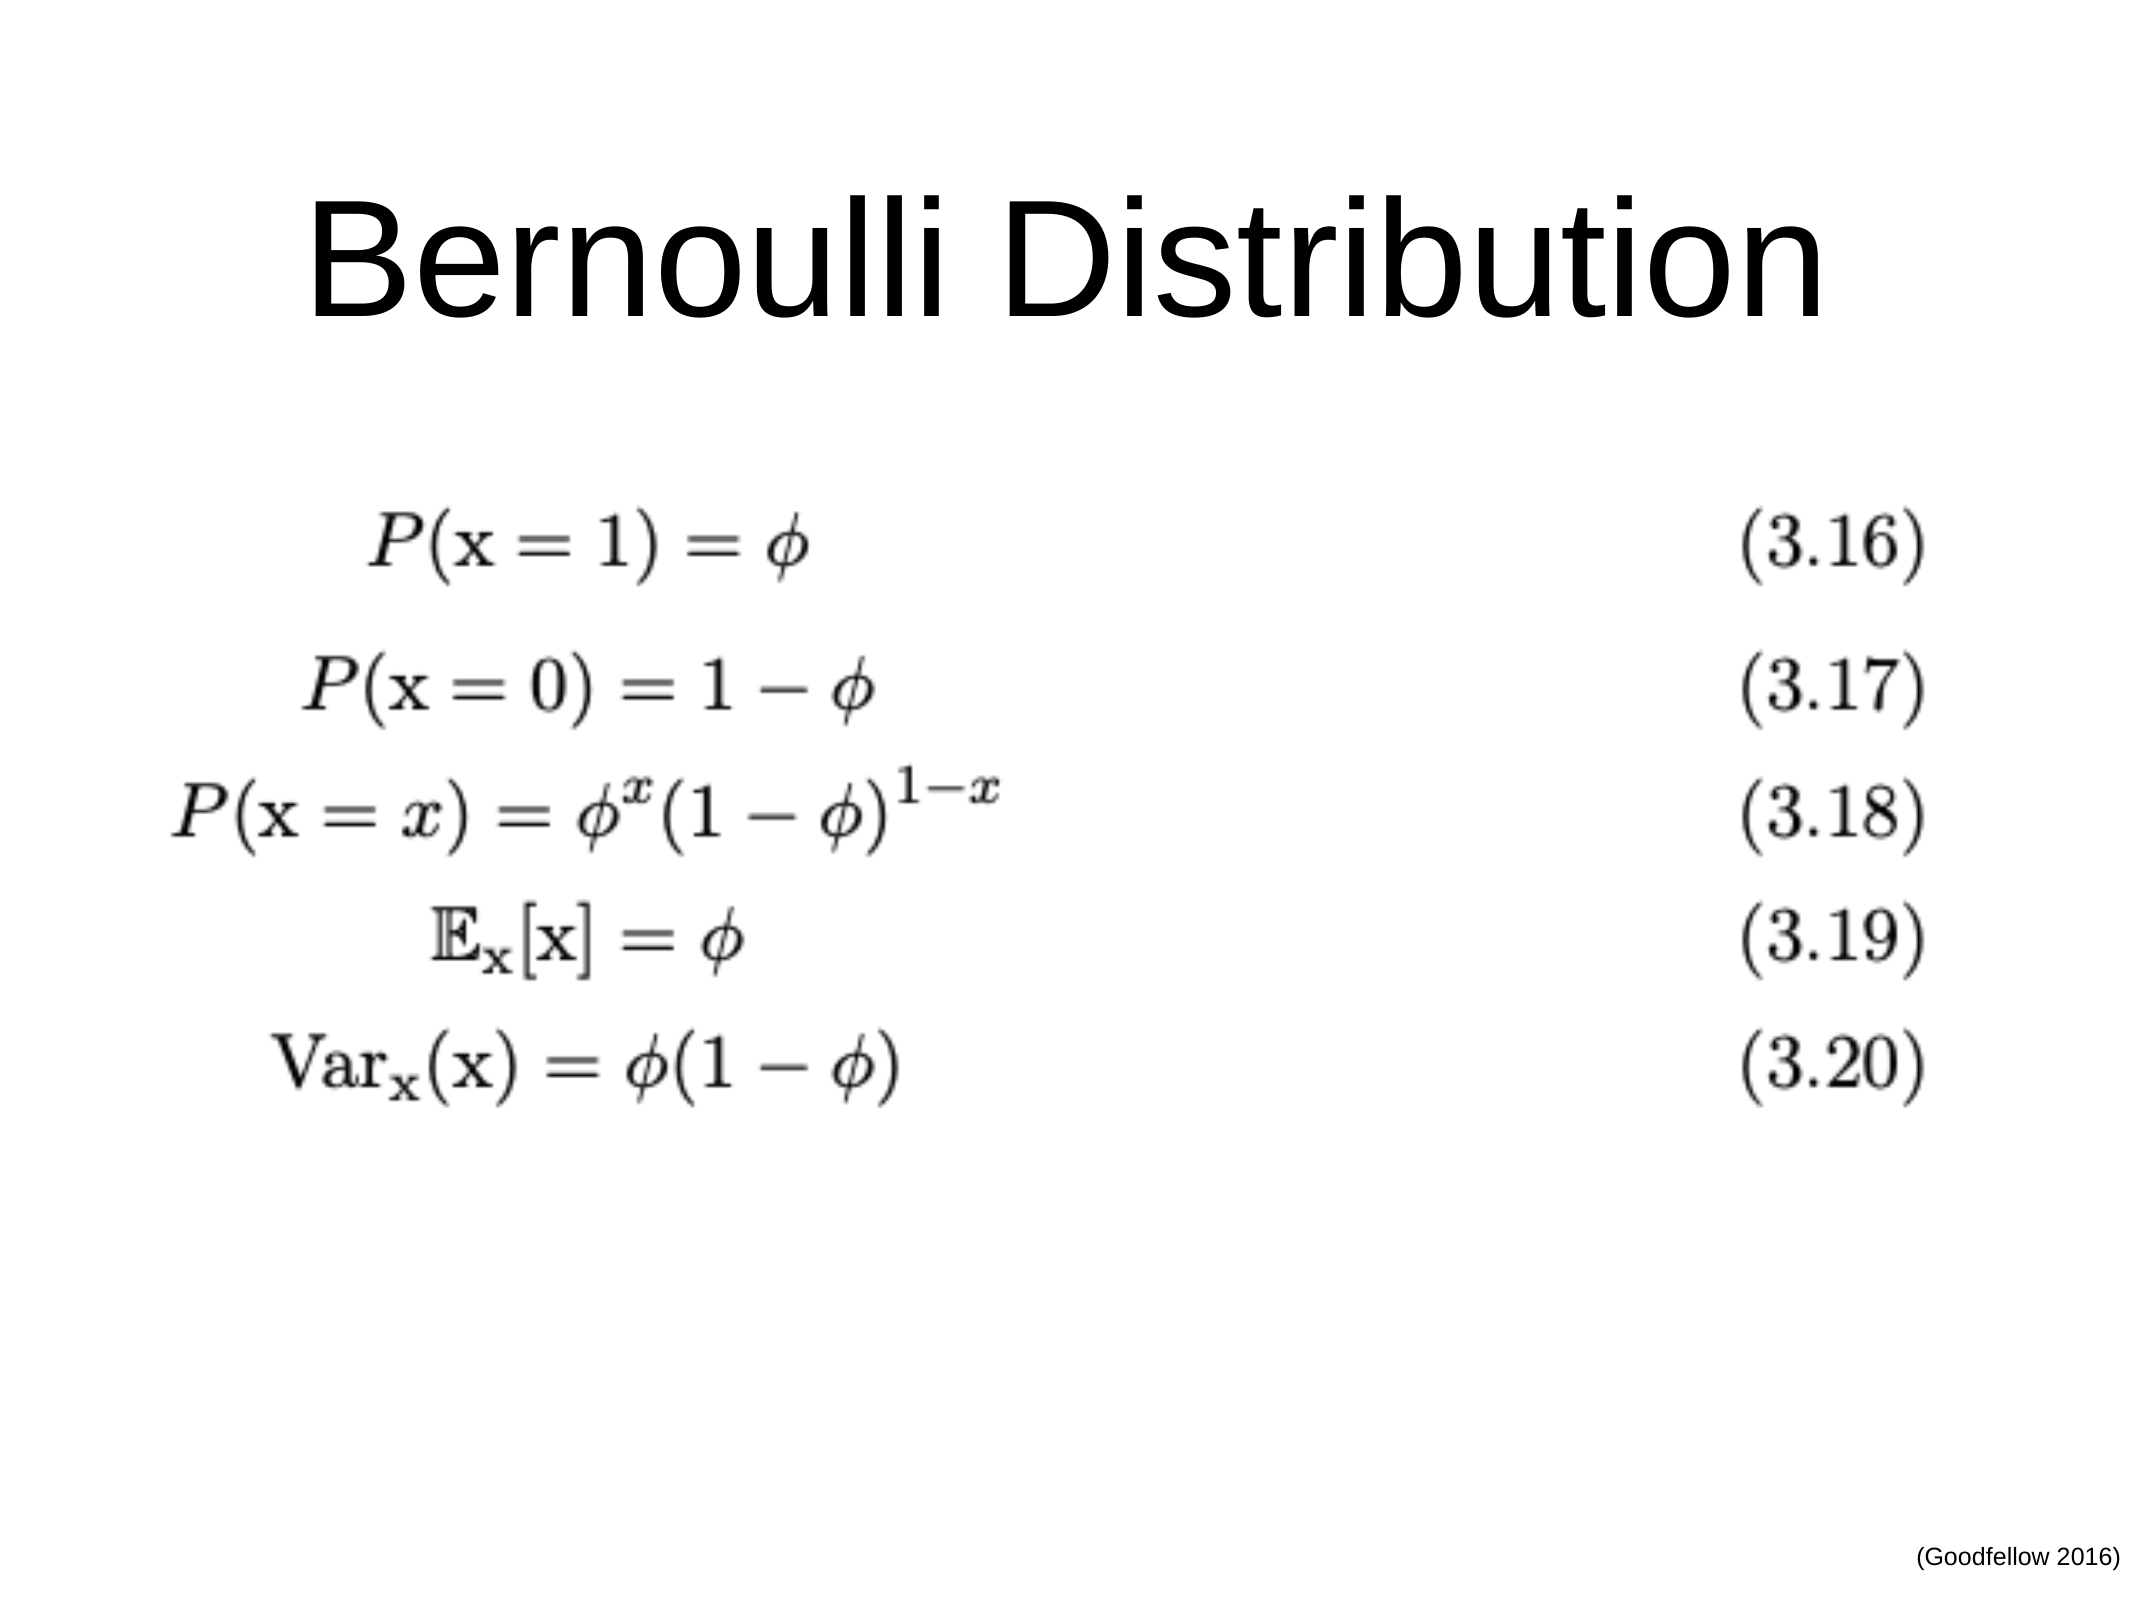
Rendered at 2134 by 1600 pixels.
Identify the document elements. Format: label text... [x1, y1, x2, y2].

title Bernoulli Distribution [155, 72, 1978, 428]
picture [101, 479, 1965, 1145]
